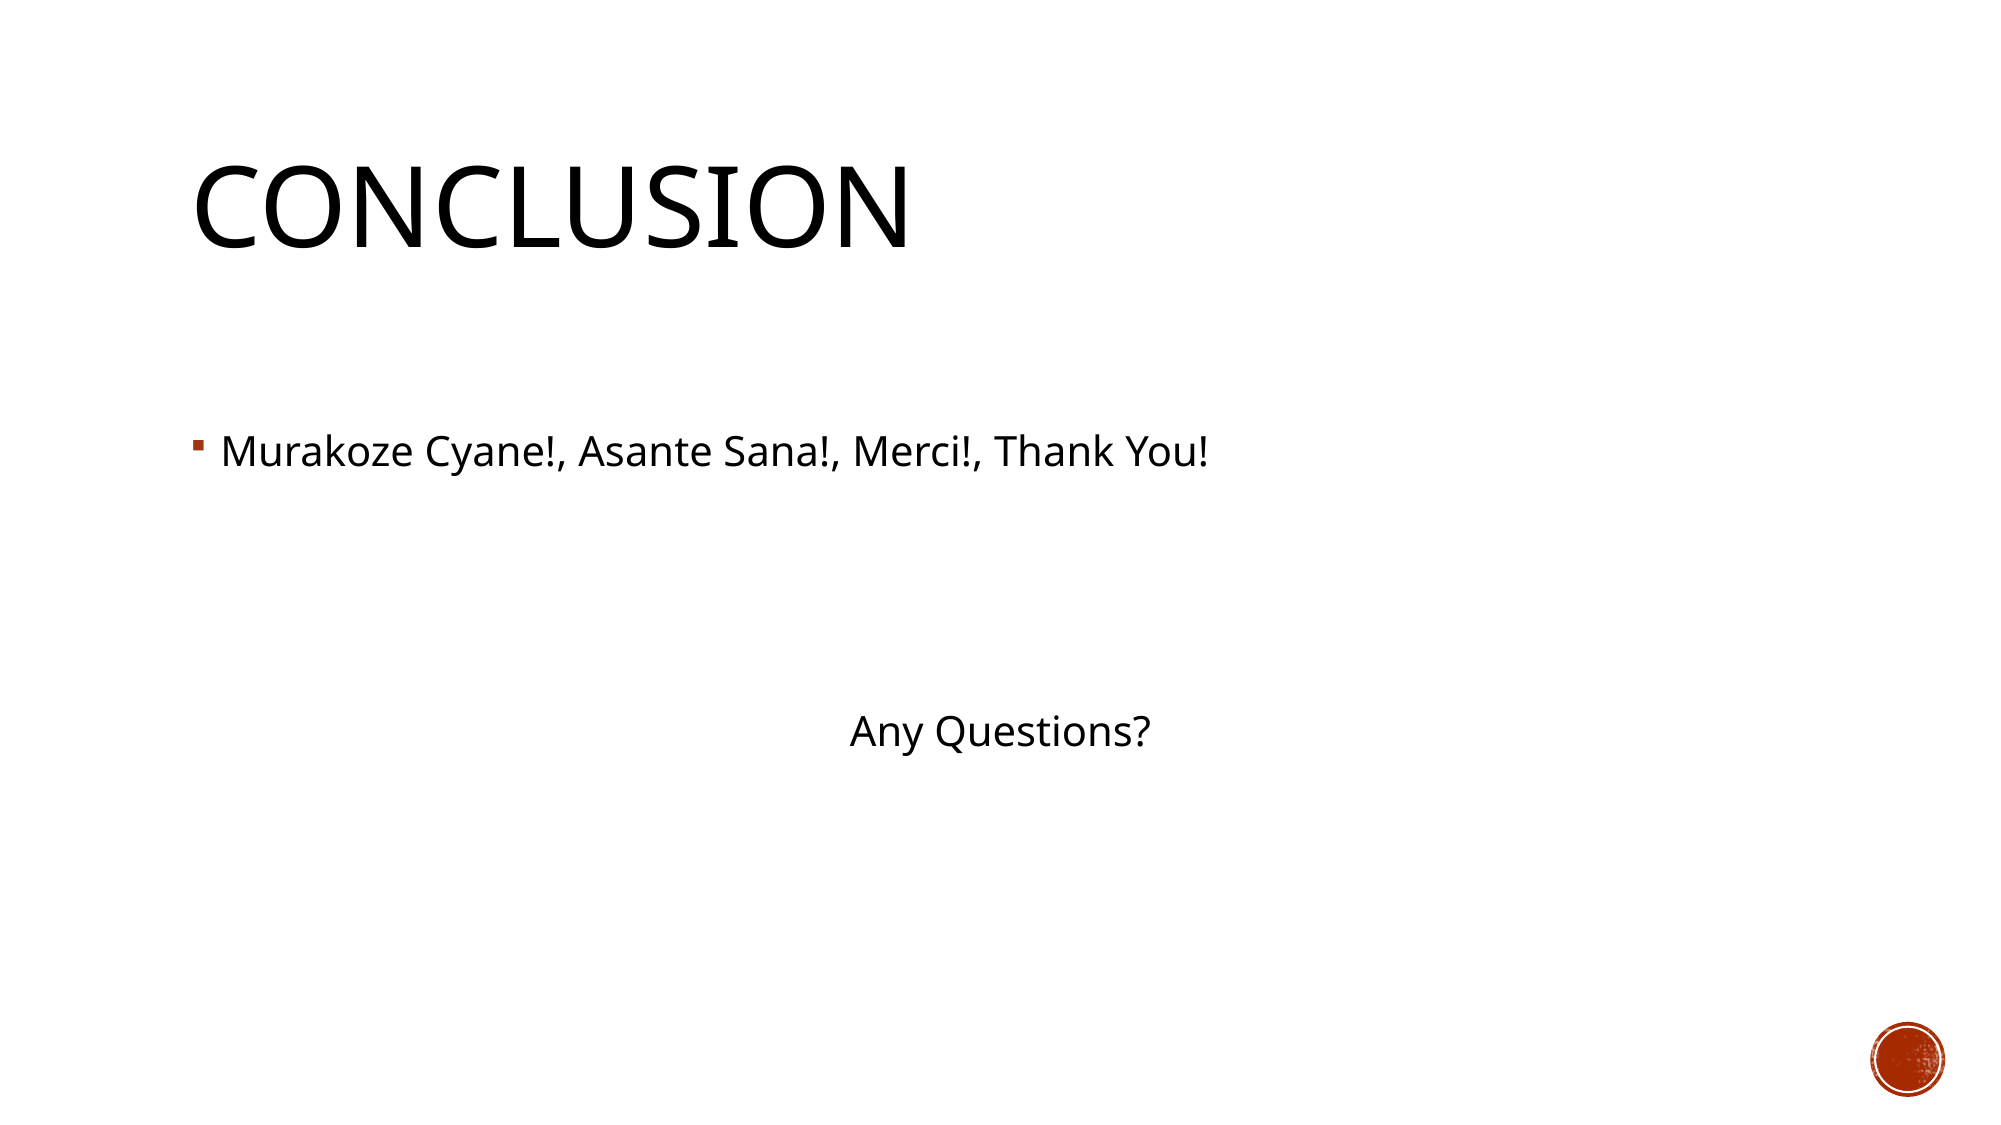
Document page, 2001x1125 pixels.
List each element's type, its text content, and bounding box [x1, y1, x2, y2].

title Conclusion [175, 79, 1826, 344]
list Murakoze Cyane!, Asante Sana!, Merci!, Thank You! Any Questions? [175, 348, 1826, 1013]
